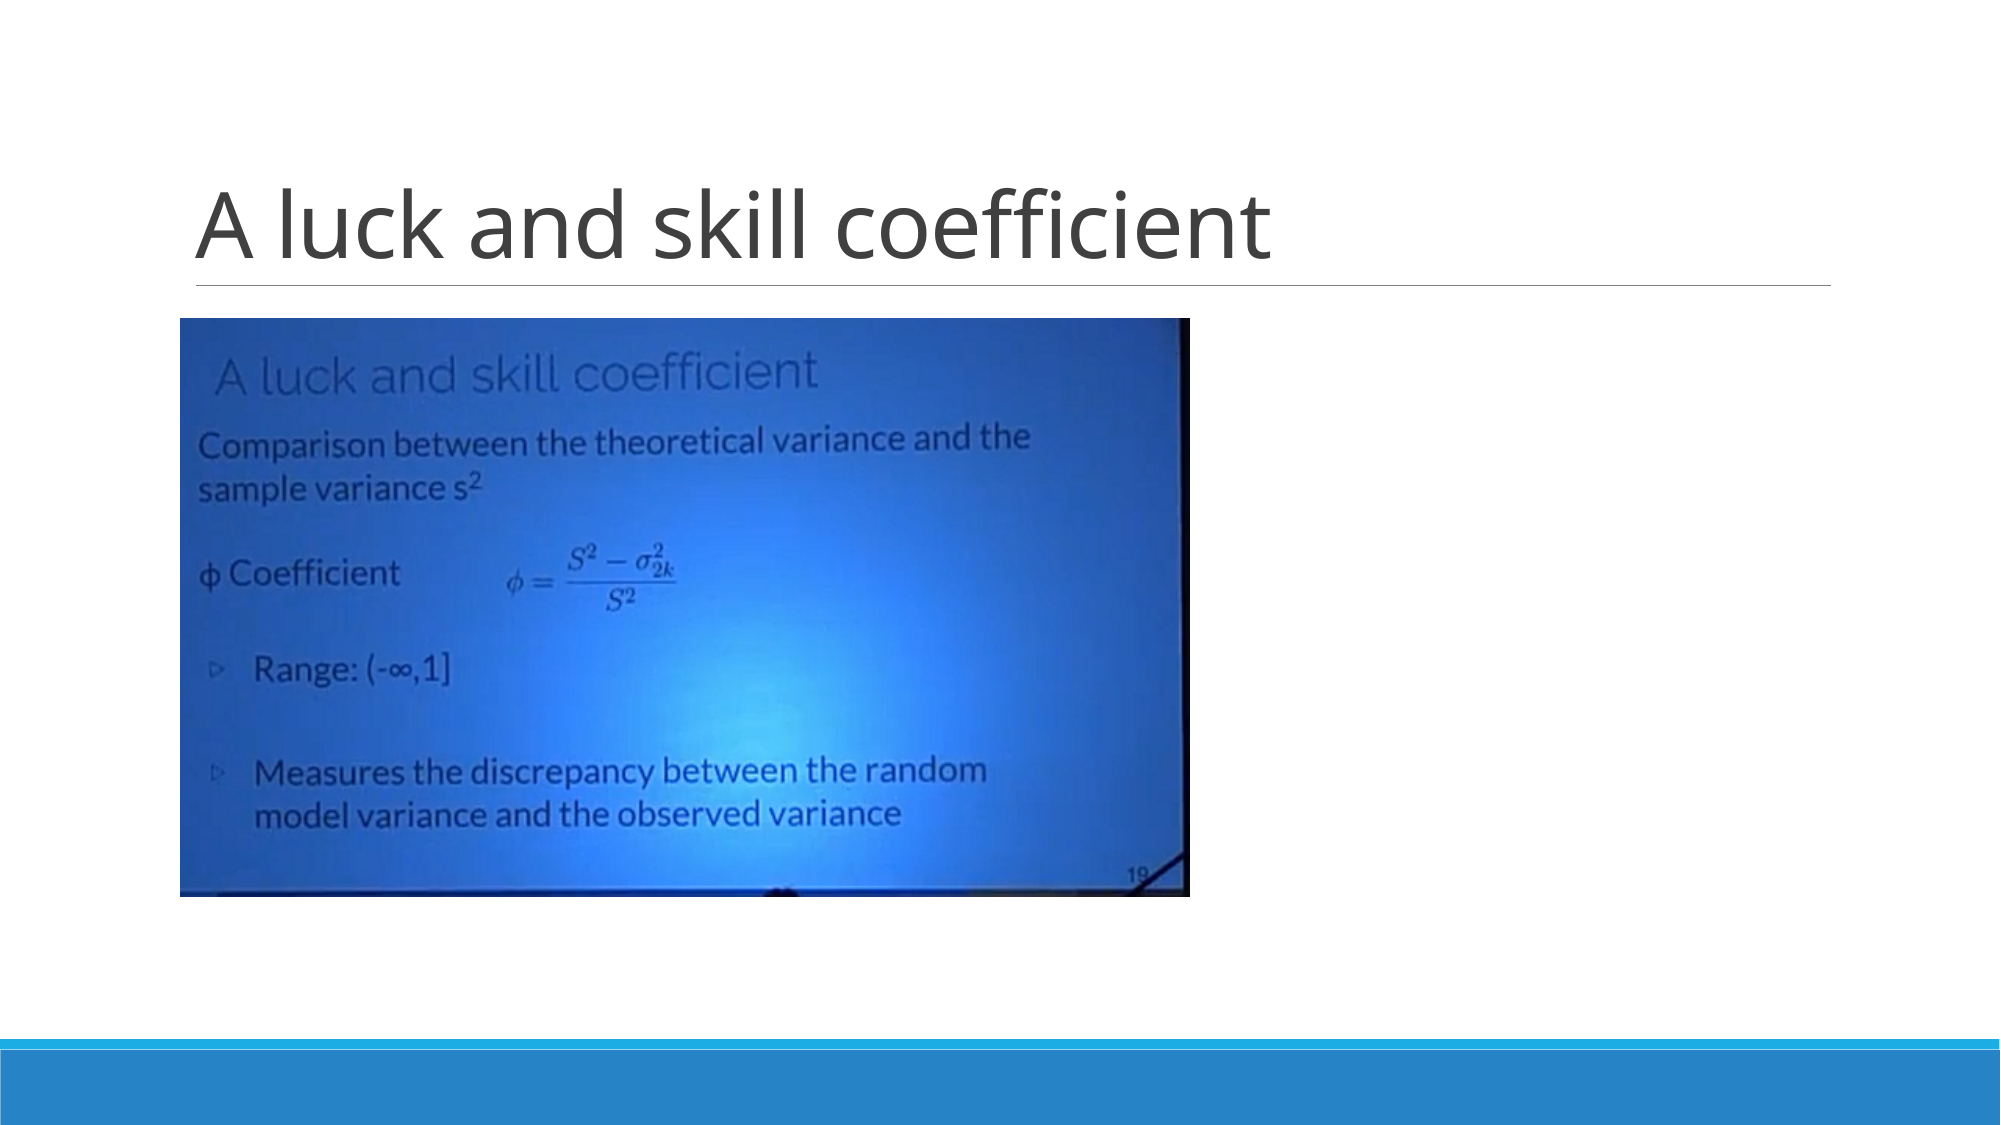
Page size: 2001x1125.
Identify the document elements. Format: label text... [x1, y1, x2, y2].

picture [179, 317, 1190, 897]
title A luck and skill coefficient [180, 47, 1830, 285]
